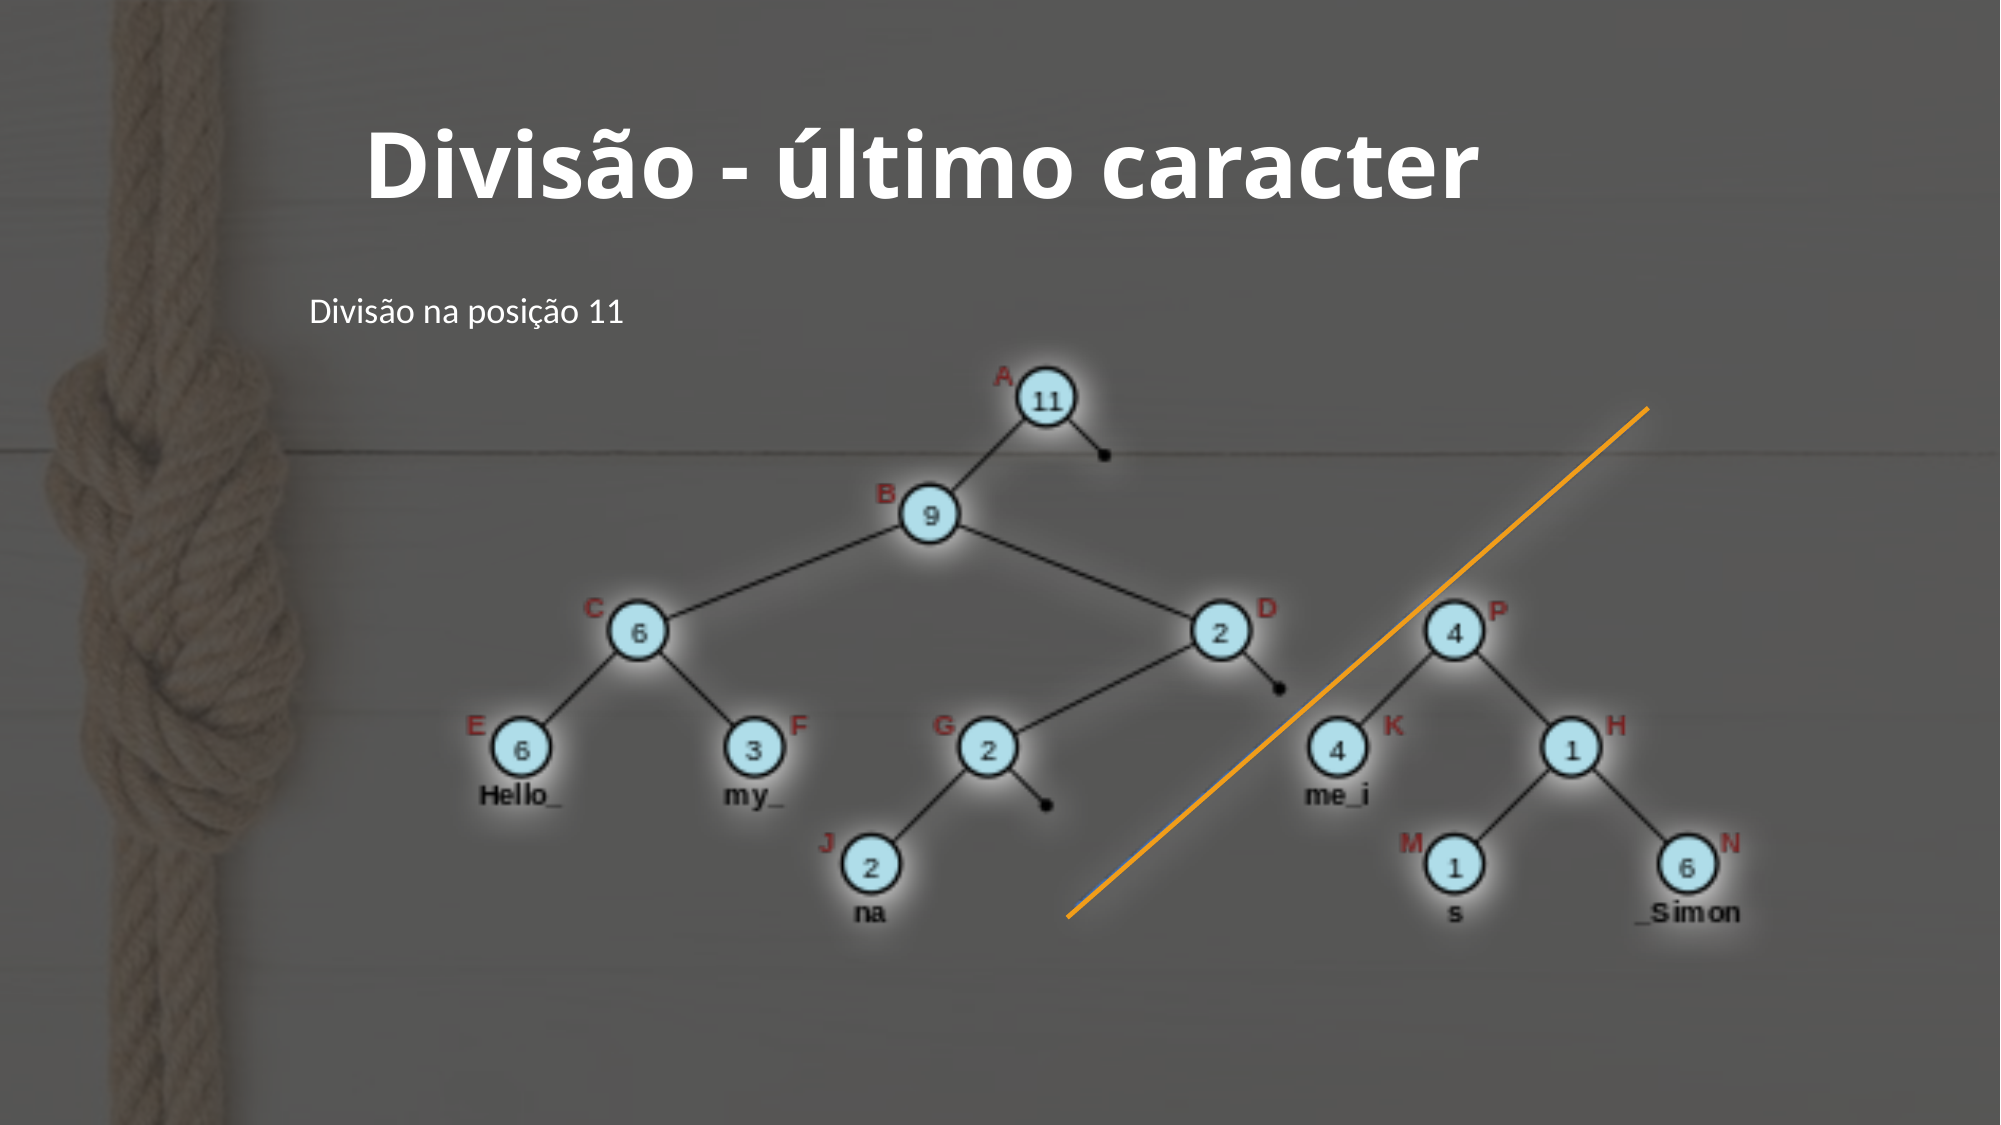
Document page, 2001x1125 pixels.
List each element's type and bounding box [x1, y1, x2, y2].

text_box [1067, 407, 1649, 918]
picture [0, 0, 2000, 1125]
